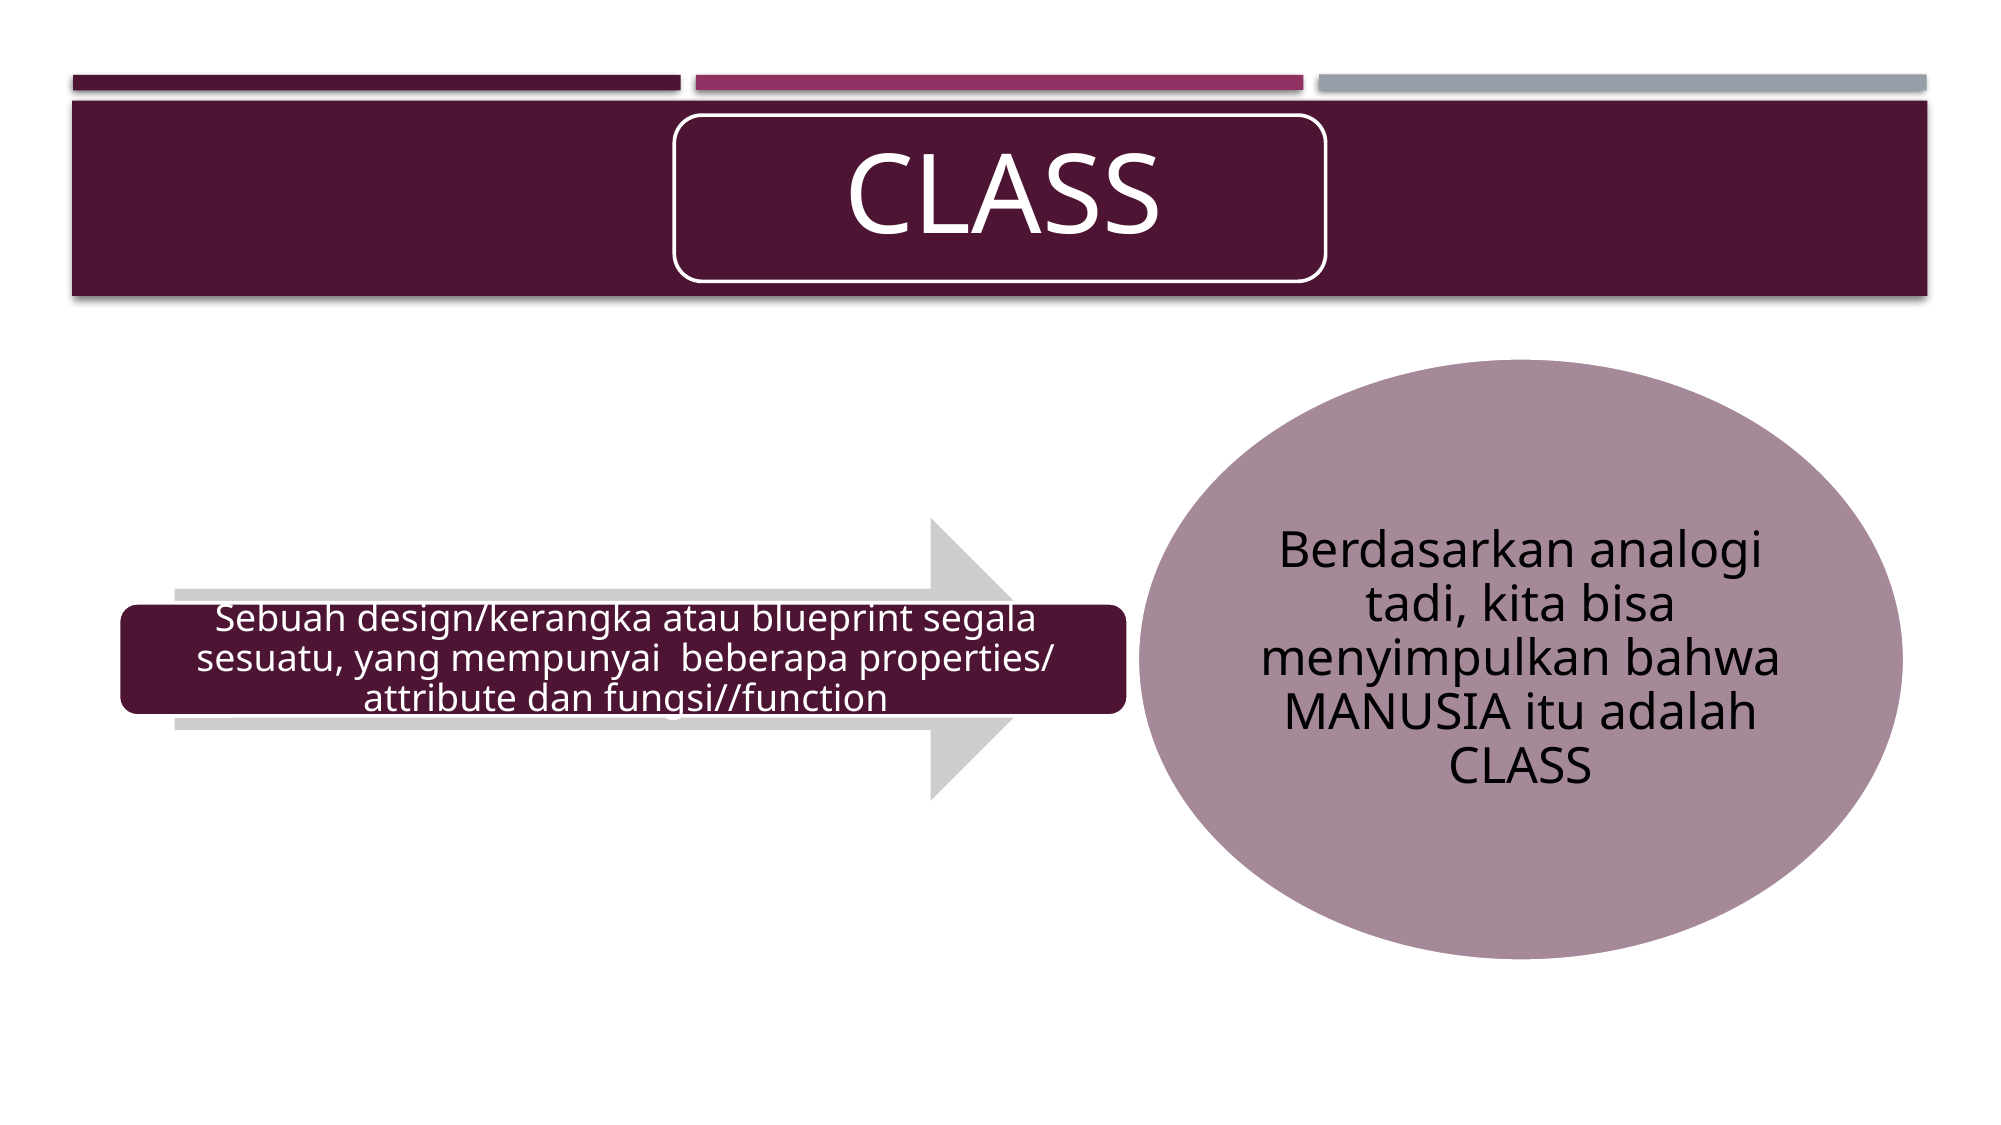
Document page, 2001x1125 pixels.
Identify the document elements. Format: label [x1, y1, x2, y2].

text_box [94, 114, 1906, 282]
text_box [94, 517, 1152, 802]
list [94, 357, 1906, 962]
